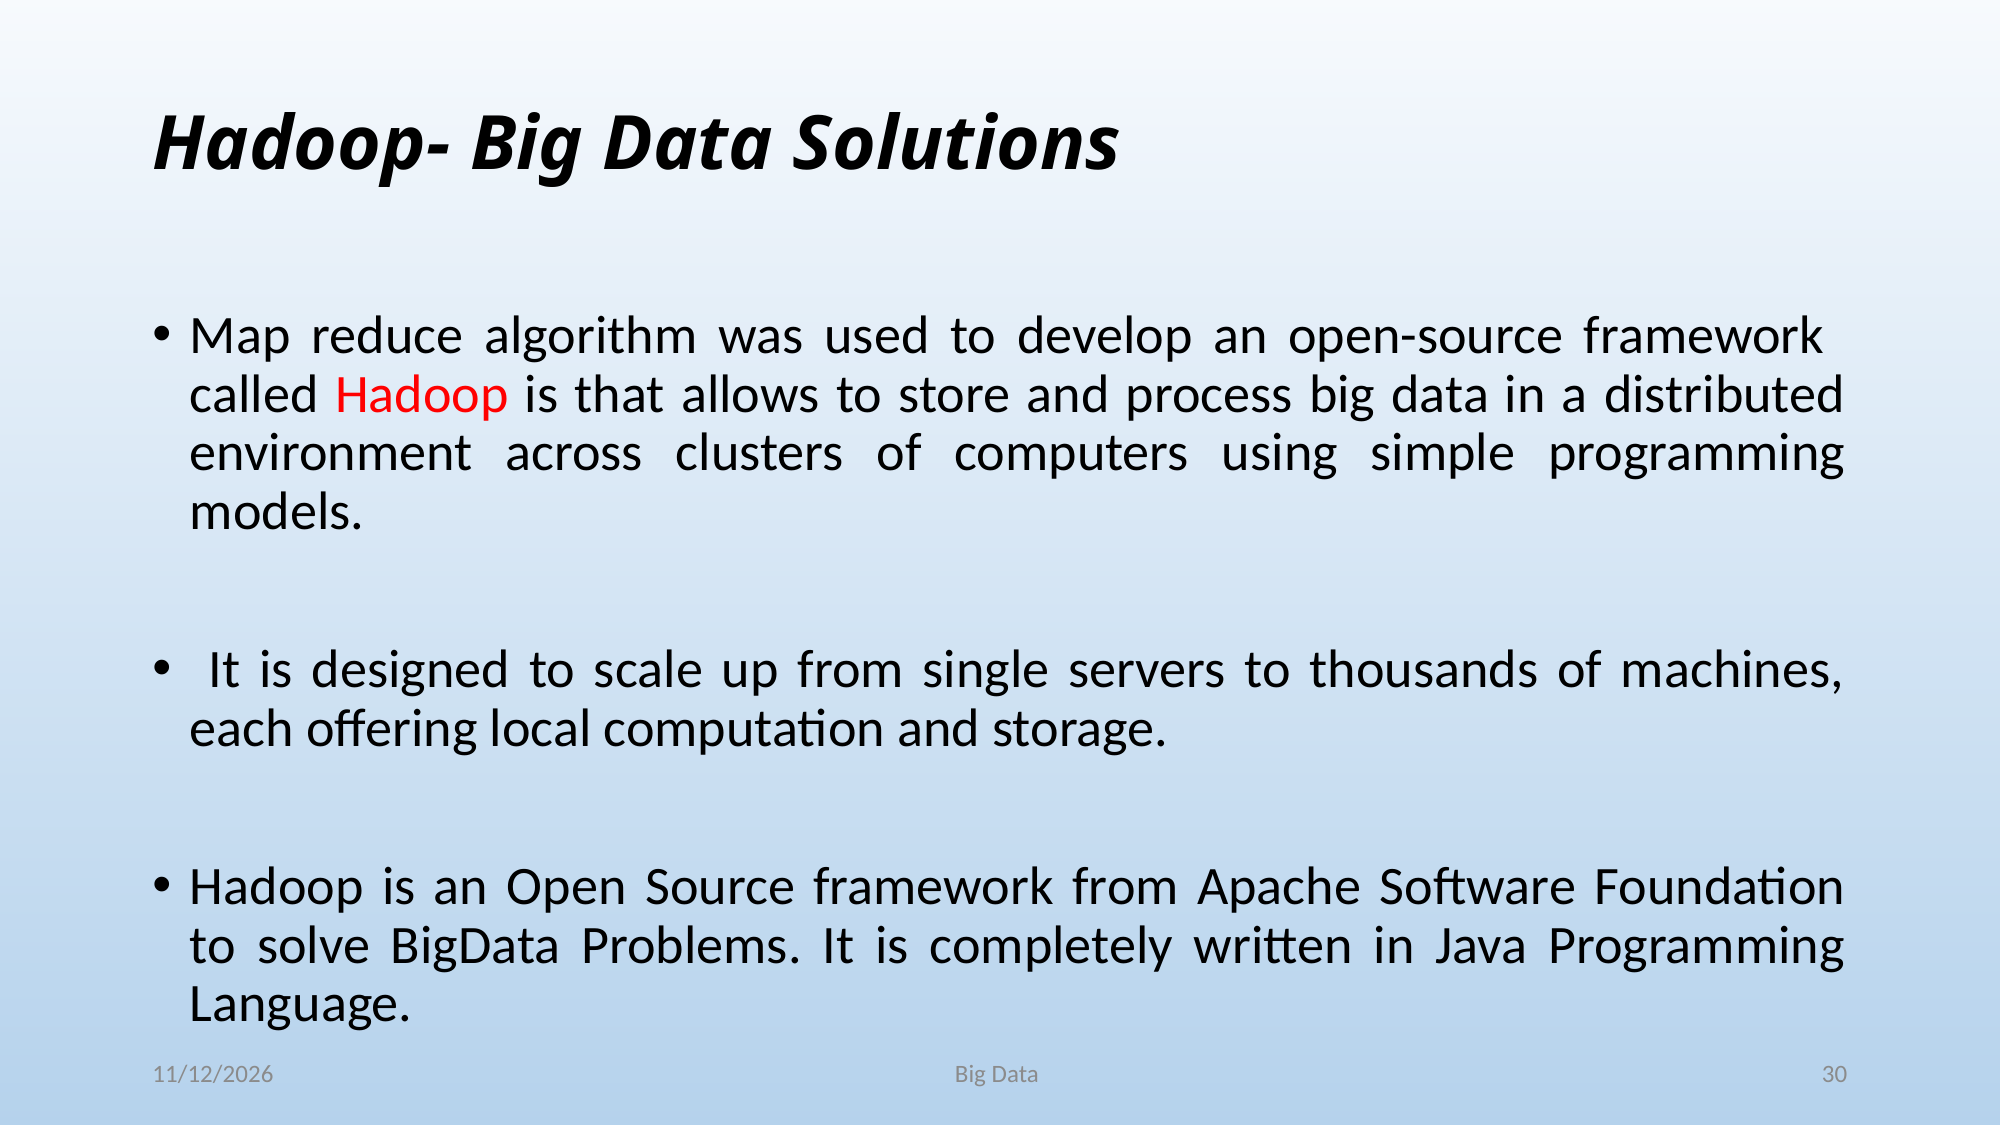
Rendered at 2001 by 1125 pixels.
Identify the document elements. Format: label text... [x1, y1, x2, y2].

title Hadoop- Big Data Solutions [137, 59, 1863, 232]
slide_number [137, 1042, 588, 1103]
list Map reduce algorithm was used to develop an open-source framework called Hadoop is that allows to store and process big data in a distributed environment across clusters of computers using simple programming models. It is designed to scale up from single servers to thousands of machines, each offering local computation and storage. Hadoop is an Open Source framework from Apache Software Foundation to solve BigData Problems. It is completely written in Java Programming Language. [137, 299, 1863, 1014]
footer Big Data [662, 1042, 1338, 1103]
slide_number 30 [1412, 1042, 1863, 1103]
